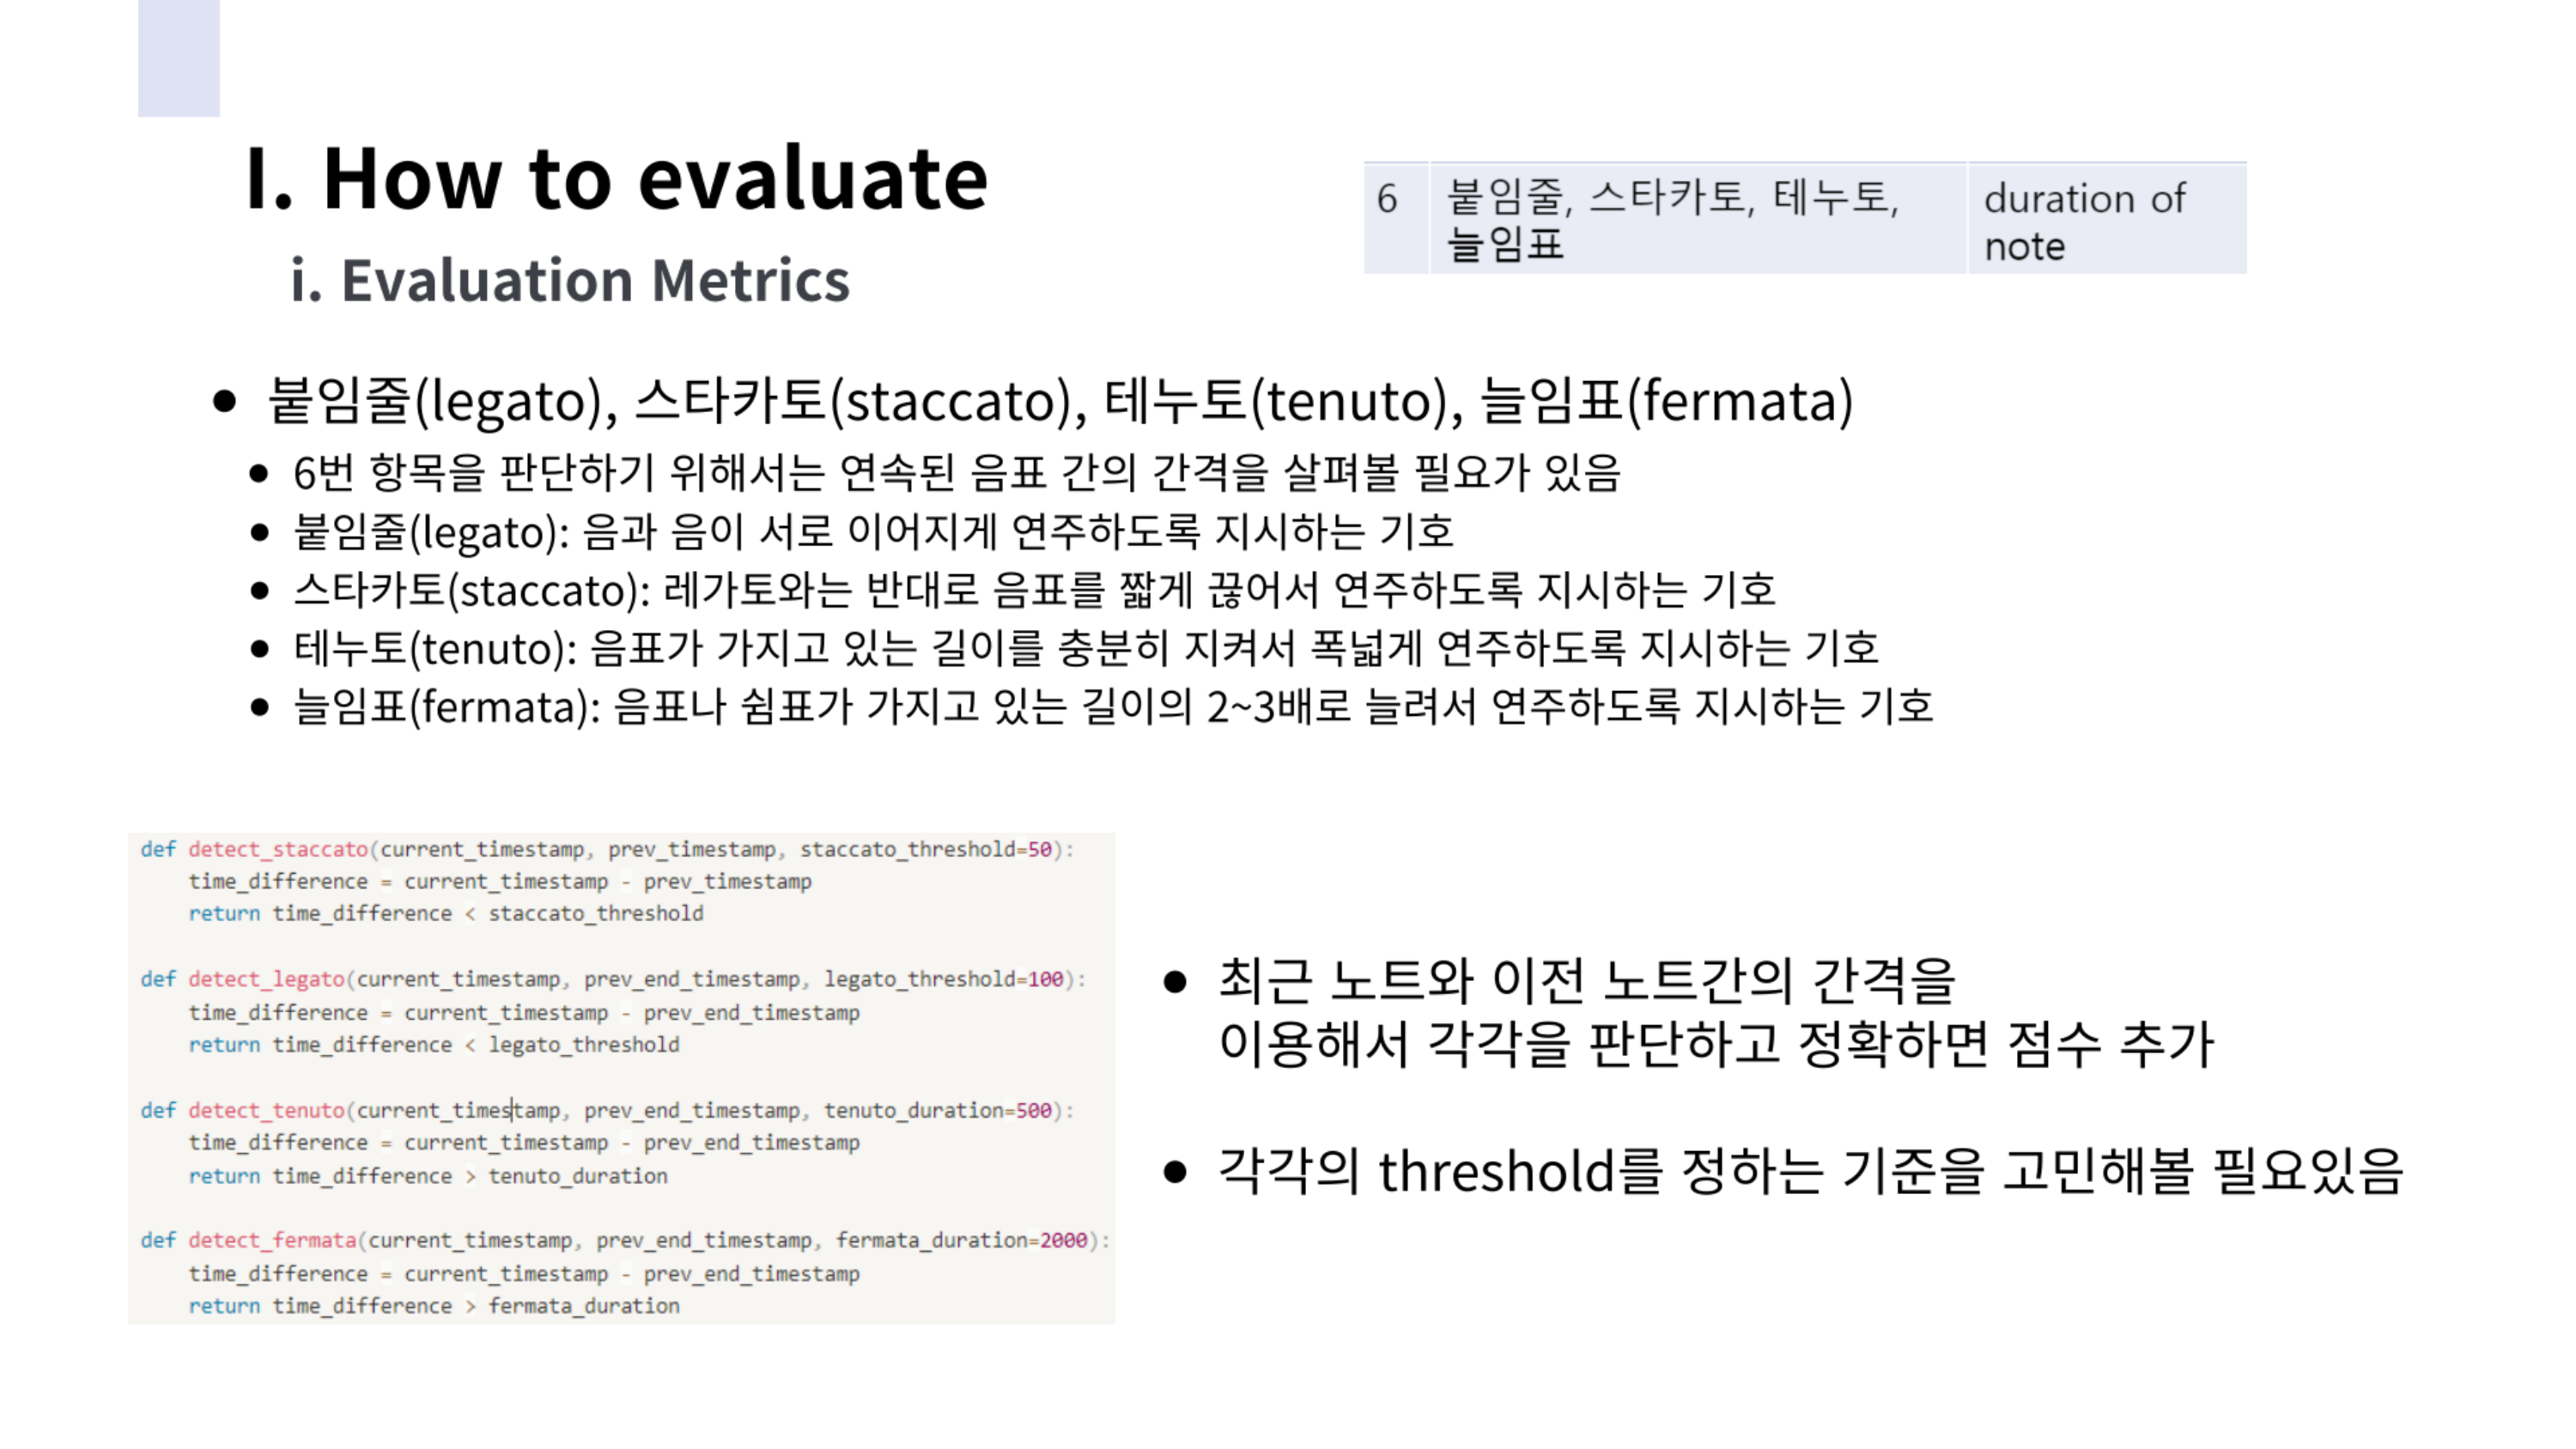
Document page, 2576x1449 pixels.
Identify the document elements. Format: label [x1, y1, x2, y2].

picture [1130, 925, 2466, 1262]
text_box [138, 0, 221, 118]
picture [179, 93, 1980, 777]
text_box [1364, 161, 2247, 274]
text_box [128, 833, 1115, 1325]
